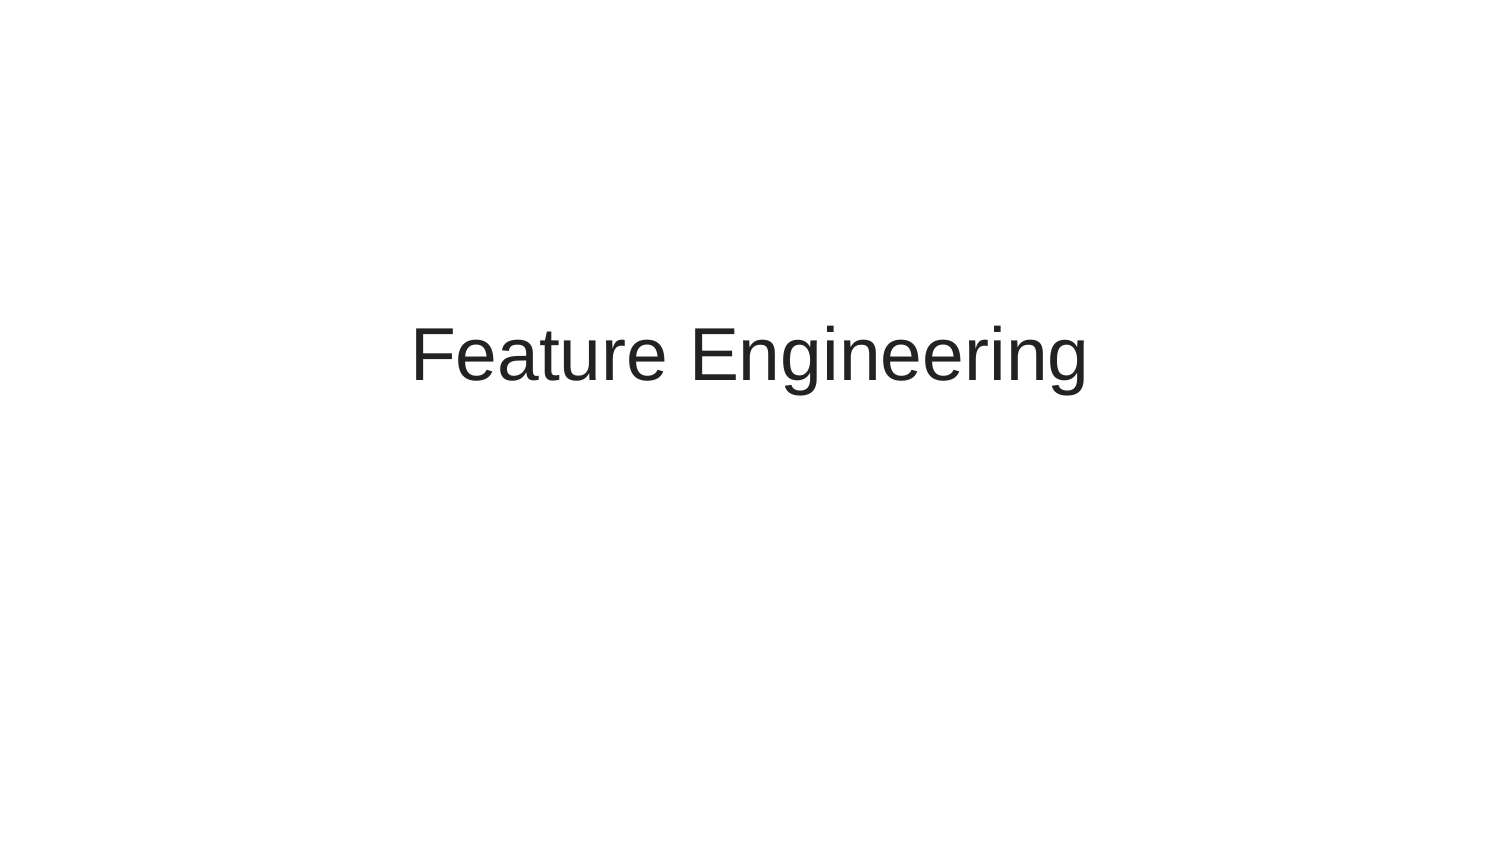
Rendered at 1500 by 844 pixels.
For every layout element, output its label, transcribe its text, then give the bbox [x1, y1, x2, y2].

title Feature Engineering [51, 253, 1449, 591]
